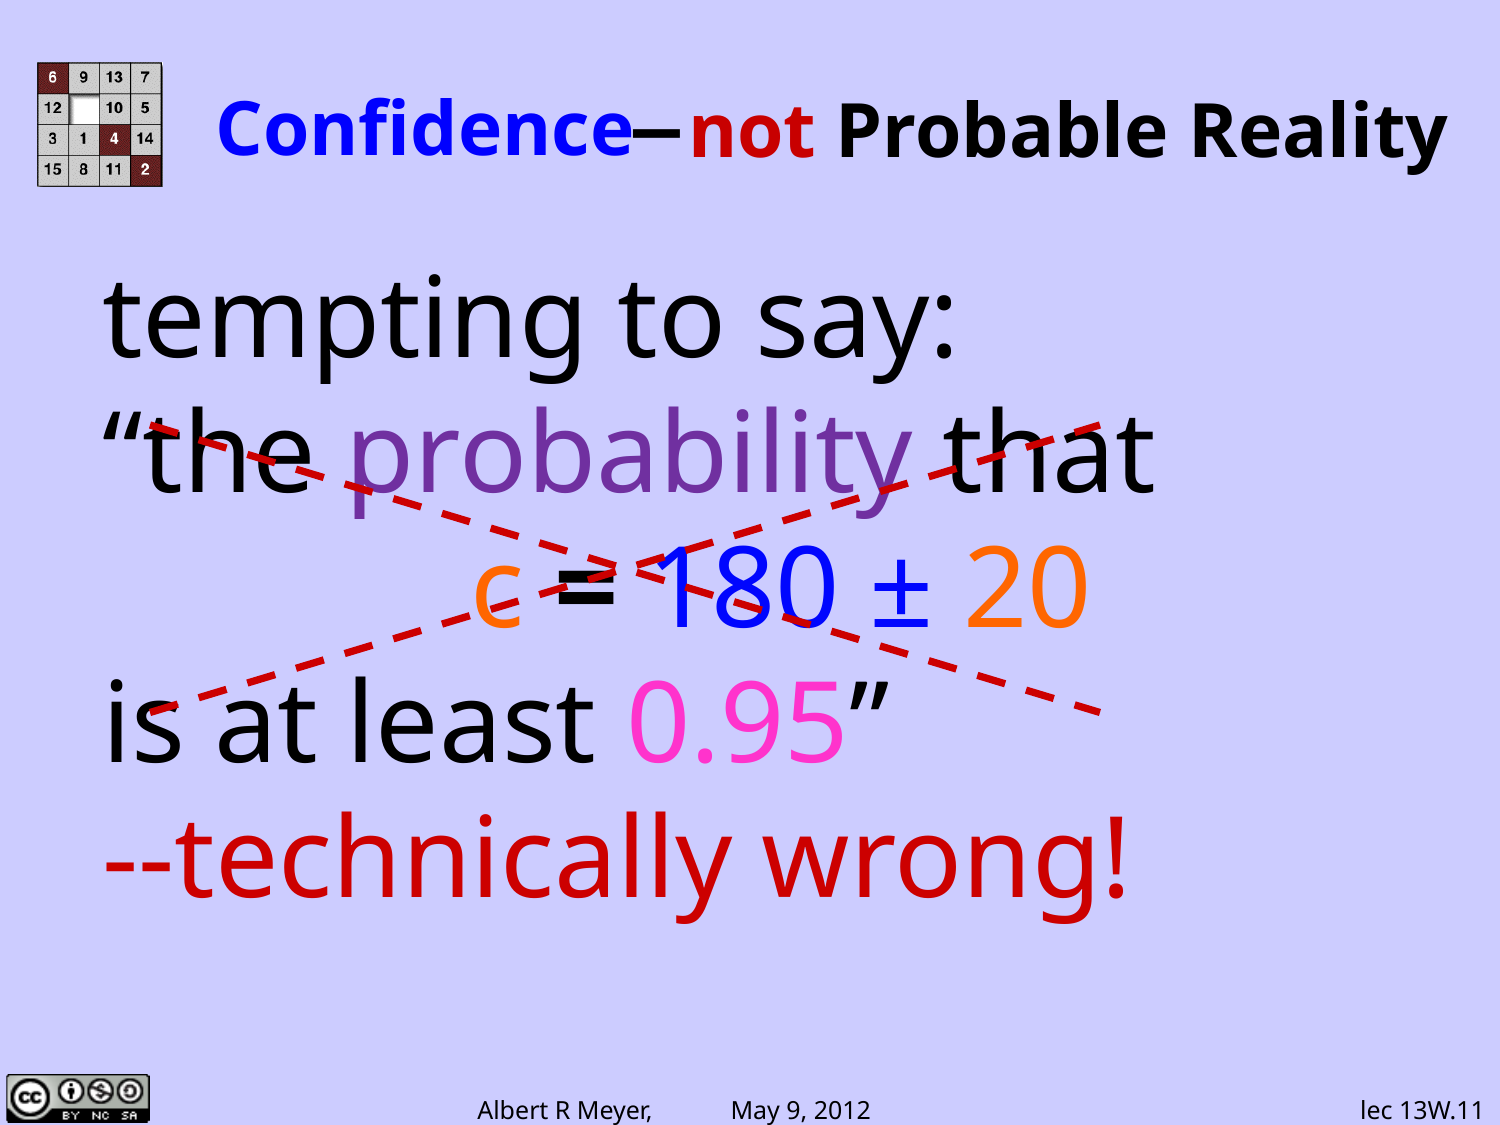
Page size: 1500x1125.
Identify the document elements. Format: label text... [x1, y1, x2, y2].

text_box −not Probable Reality [587, 74, 1488, 180]
title Confidence [149, 62, 701, 188]
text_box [149, 424, 1101, 713]
slide_number lec 13W.11 [1262, 1087, 1500, 1125]
text_box tempting to say: “the probability that c = 180 ± 20 is at least 0.95” --technically wrong! [12, 237, 1475, 928]
picture [37, 62, 149, 187]
picture [6, 1074, 150, 1123]
